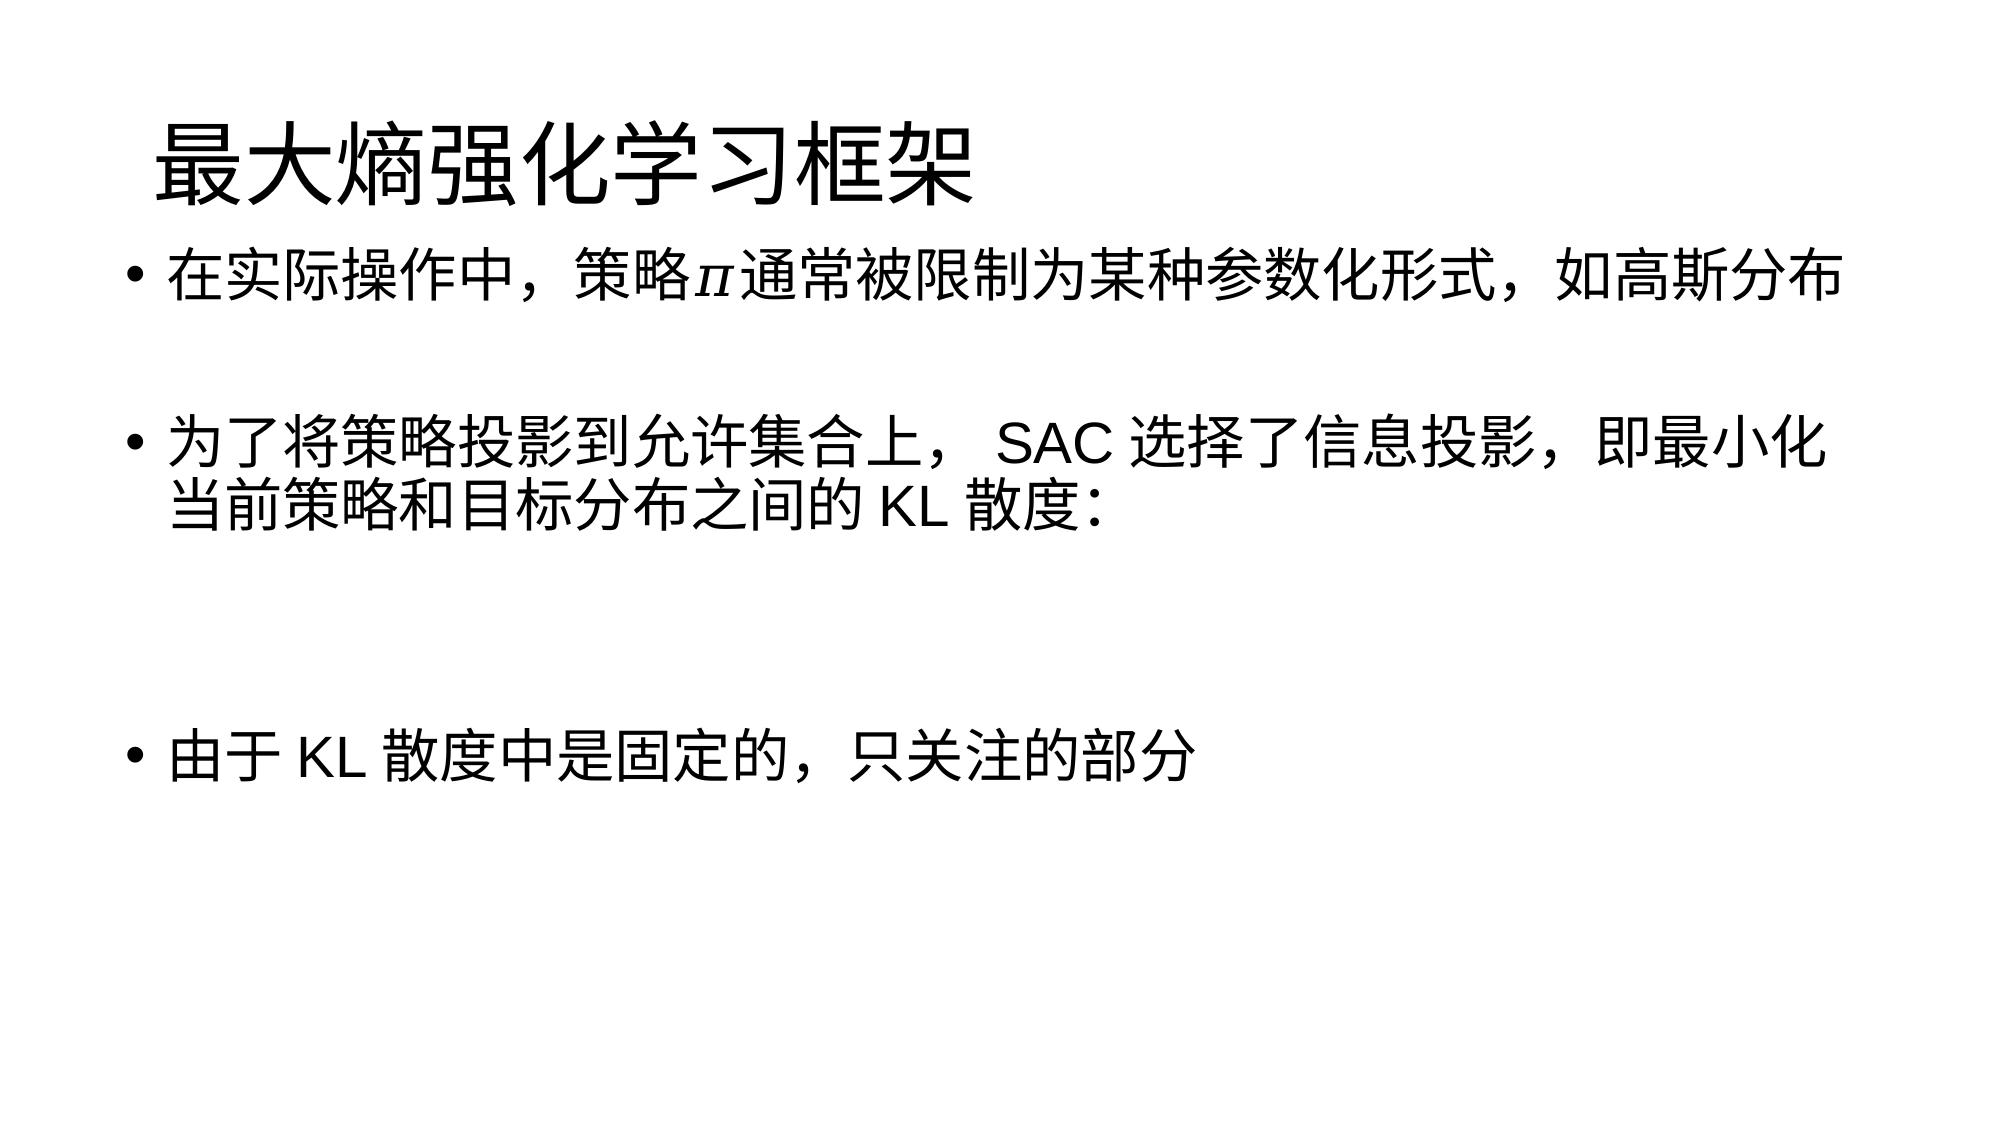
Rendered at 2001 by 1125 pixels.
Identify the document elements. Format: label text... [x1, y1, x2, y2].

title 最大熵强化学习框架 [137, 59, 1863, 278]
